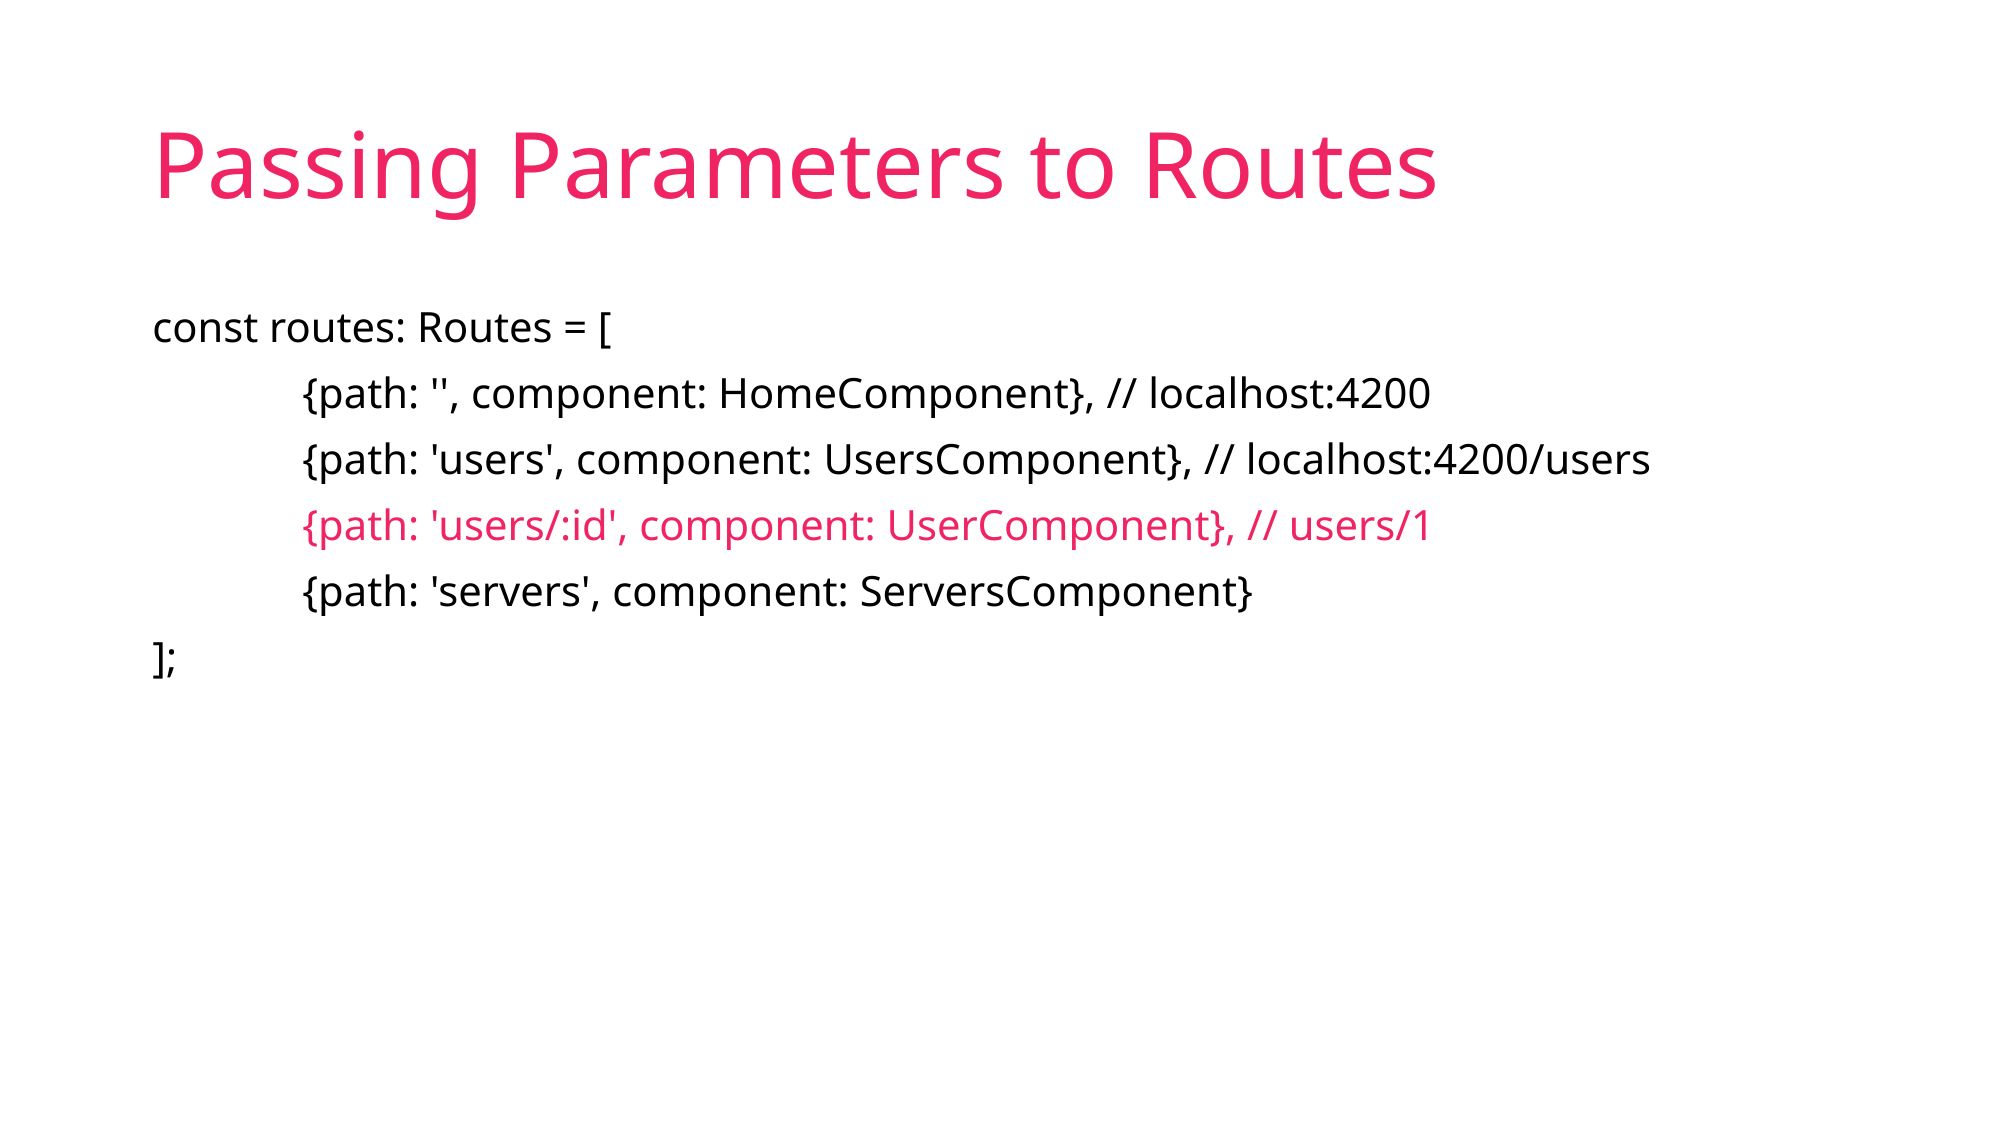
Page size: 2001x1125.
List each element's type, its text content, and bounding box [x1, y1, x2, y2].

title Passing Parameters to Routes [137, 59, 1863, 278]
list const routes: Routes = [ {path: '', component: HomeComponent}, // localhost:4200 {path: 'users', component: UsersComponent}, // localhost:4200/users {path: 'users/:id', component: UserComponent}, // users/1 {path: 'servers', component: ServersComponent} ]; [137, 299, 1863, 1014]
